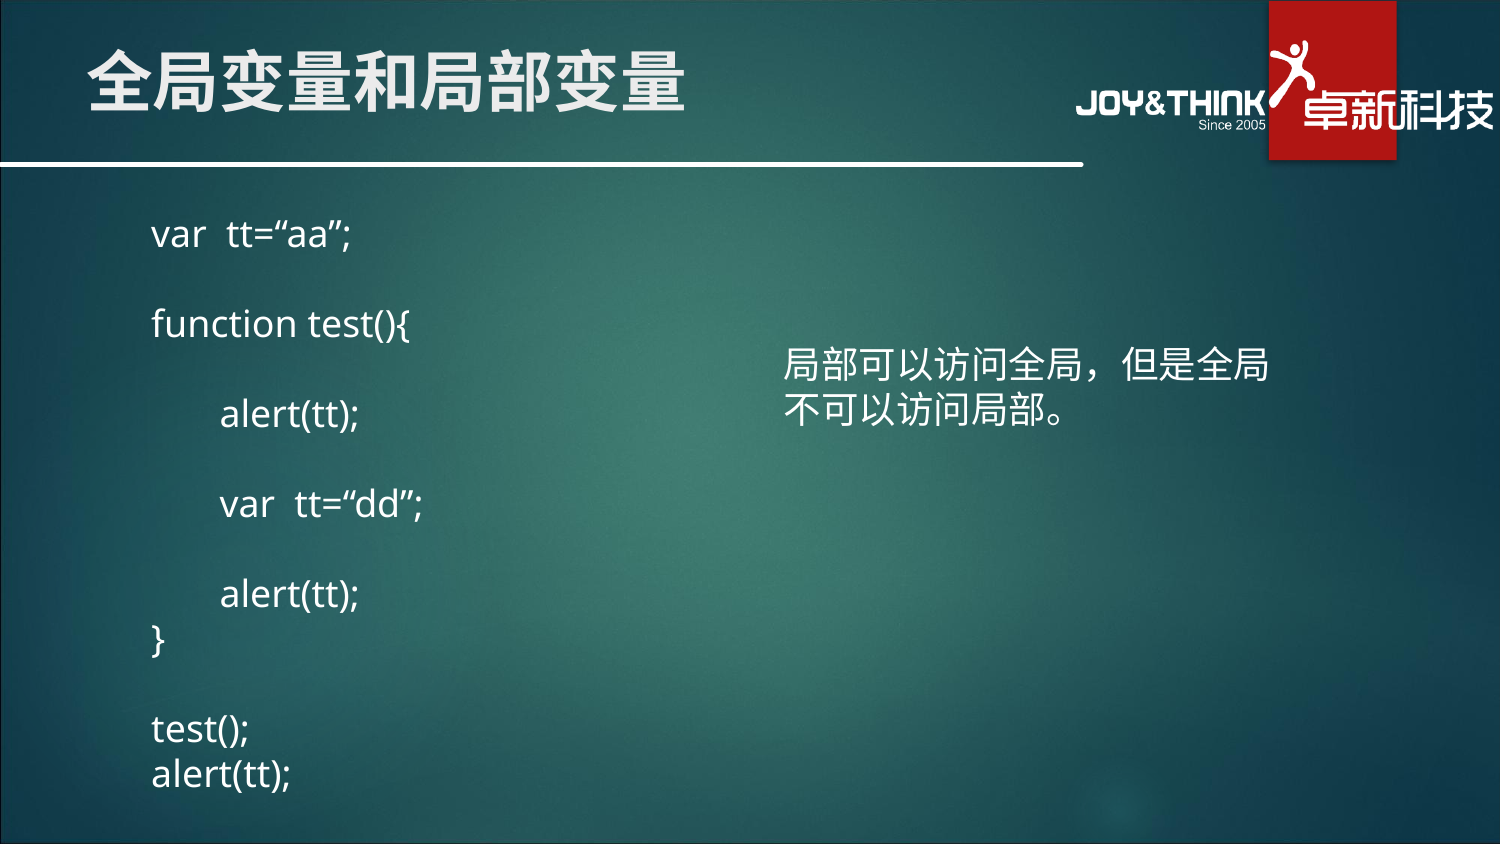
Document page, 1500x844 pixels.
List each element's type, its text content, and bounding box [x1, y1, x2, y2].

title 全局变量和局部变量 [75, 33, 1425, 175]
text_box var tt=“aa”; function test(){ alert(tt); var tt=“dd”; alert(tt); } test(); alert(tt); [136, 202, 702, 803]
text_box 局部可以访问全局，但是全局不可以访问局部。 [768, 333, 1323, 439]
picture [0, 0, 1500, 844]
